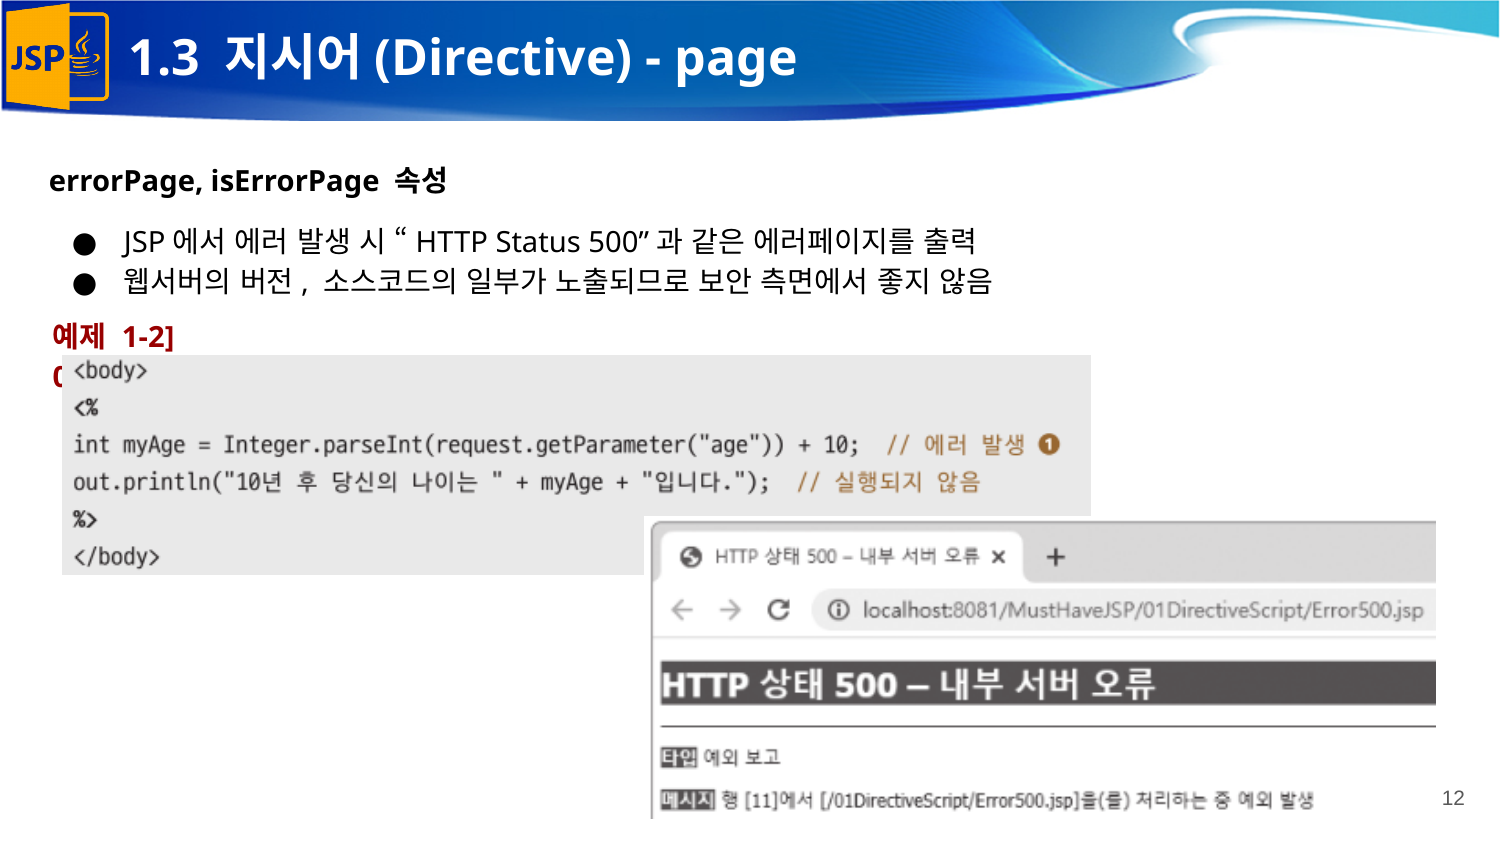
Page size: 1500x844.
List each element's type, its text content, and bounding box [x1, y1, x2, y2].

text_box errorPage, isErrorPage 속성 JSP에서 에러 발생 시 “HTTP Status 500”과 같은 에러페이지를 출력 웹서버의 버전, 소스코드의 일부가 노출되므로 보안 측면에서 좋지 않음 [33, 142, 1240, 494]
picture [62, 355, 1436, 819]
slide_number ‹#› [1389, 764, 1480, 830]
title 1.3 지시어(Directive) - page [113, 10, 1500, 105]
text_box 예제 1-2] 01DirectiveScript/Error500.jsp [37, 297, 609, 363]
picture [0, 0, 1500, 121]
